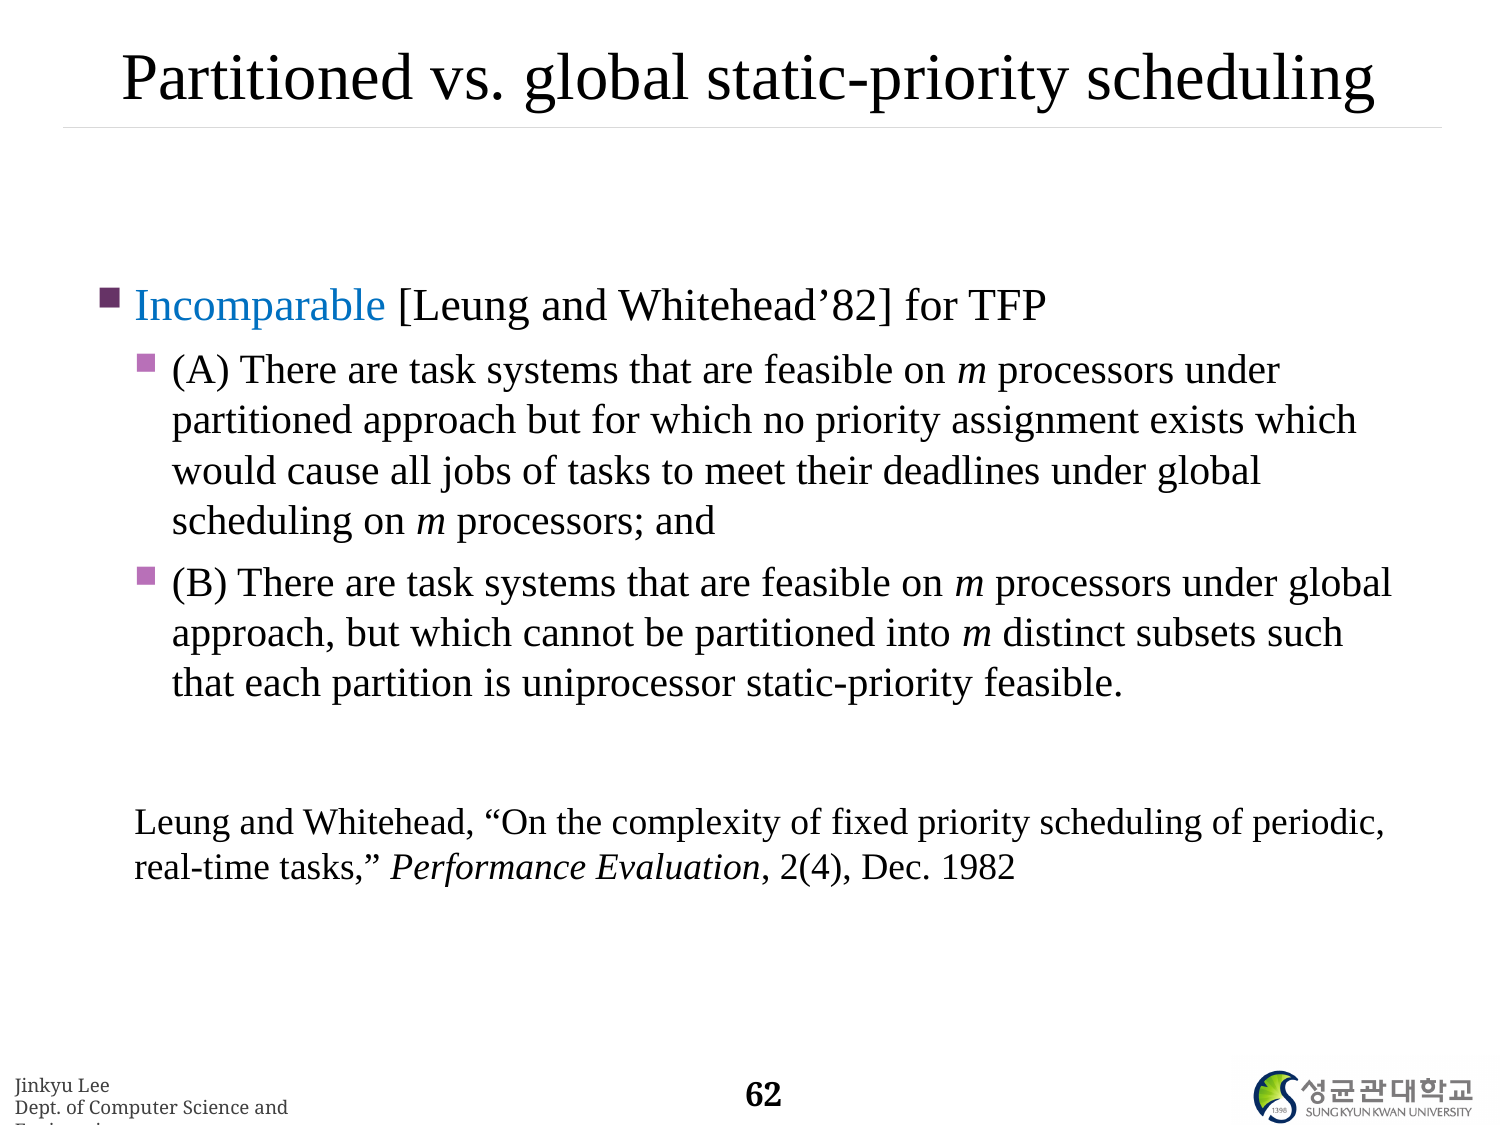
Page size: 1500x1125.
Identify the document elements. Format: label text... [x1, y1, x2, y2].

list Incomparable [Leung and Whitehead’82] for TFP (A) There are task systems that are feasible on m processors under partitioned approach but for which no priority assignment exists which would cause all jobs of tasks to meet their deadlines under global scheduling on m processors; and (B) There are task systems that are feasible on m processors under global approach, but which cannot be partitioned into m distinct subsets such that each partition is uniprocessor static-priority feasible. Leung and Whitehead, “On the complexity of fixed priority scheduling of periodic, real-time tasks,” Performance Evaluation, 2(4), Dec. 1982 [81, 267, 1424, 1056]
title Partitioned vs. global static-priority scheduling [0, 25, 1500, 116]
picture [1231, 1055, 1500, 1125]
